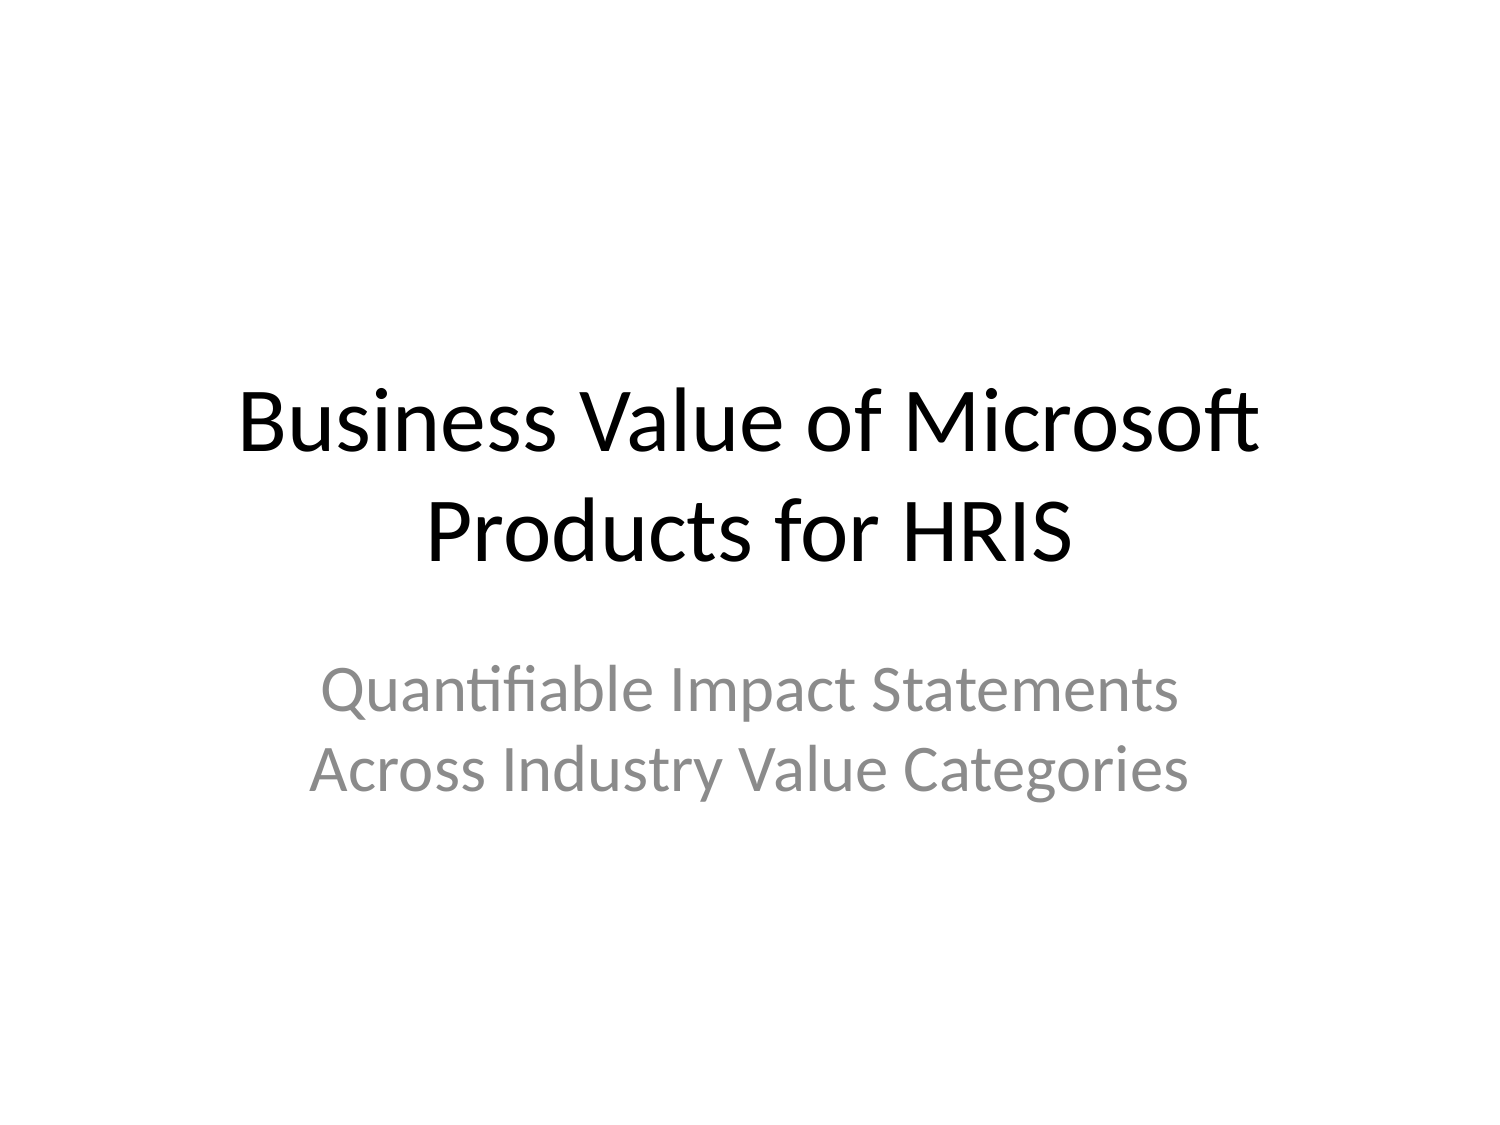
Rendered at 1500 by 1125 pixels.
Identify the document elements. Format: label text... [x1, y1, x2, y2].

subtitle Quantifiable Impact Statements Across Industry Value Categories [225, 637, 1275, 925]
title Business Value of Microsoft Products for HRIS [112, 349, 1388, 591]
